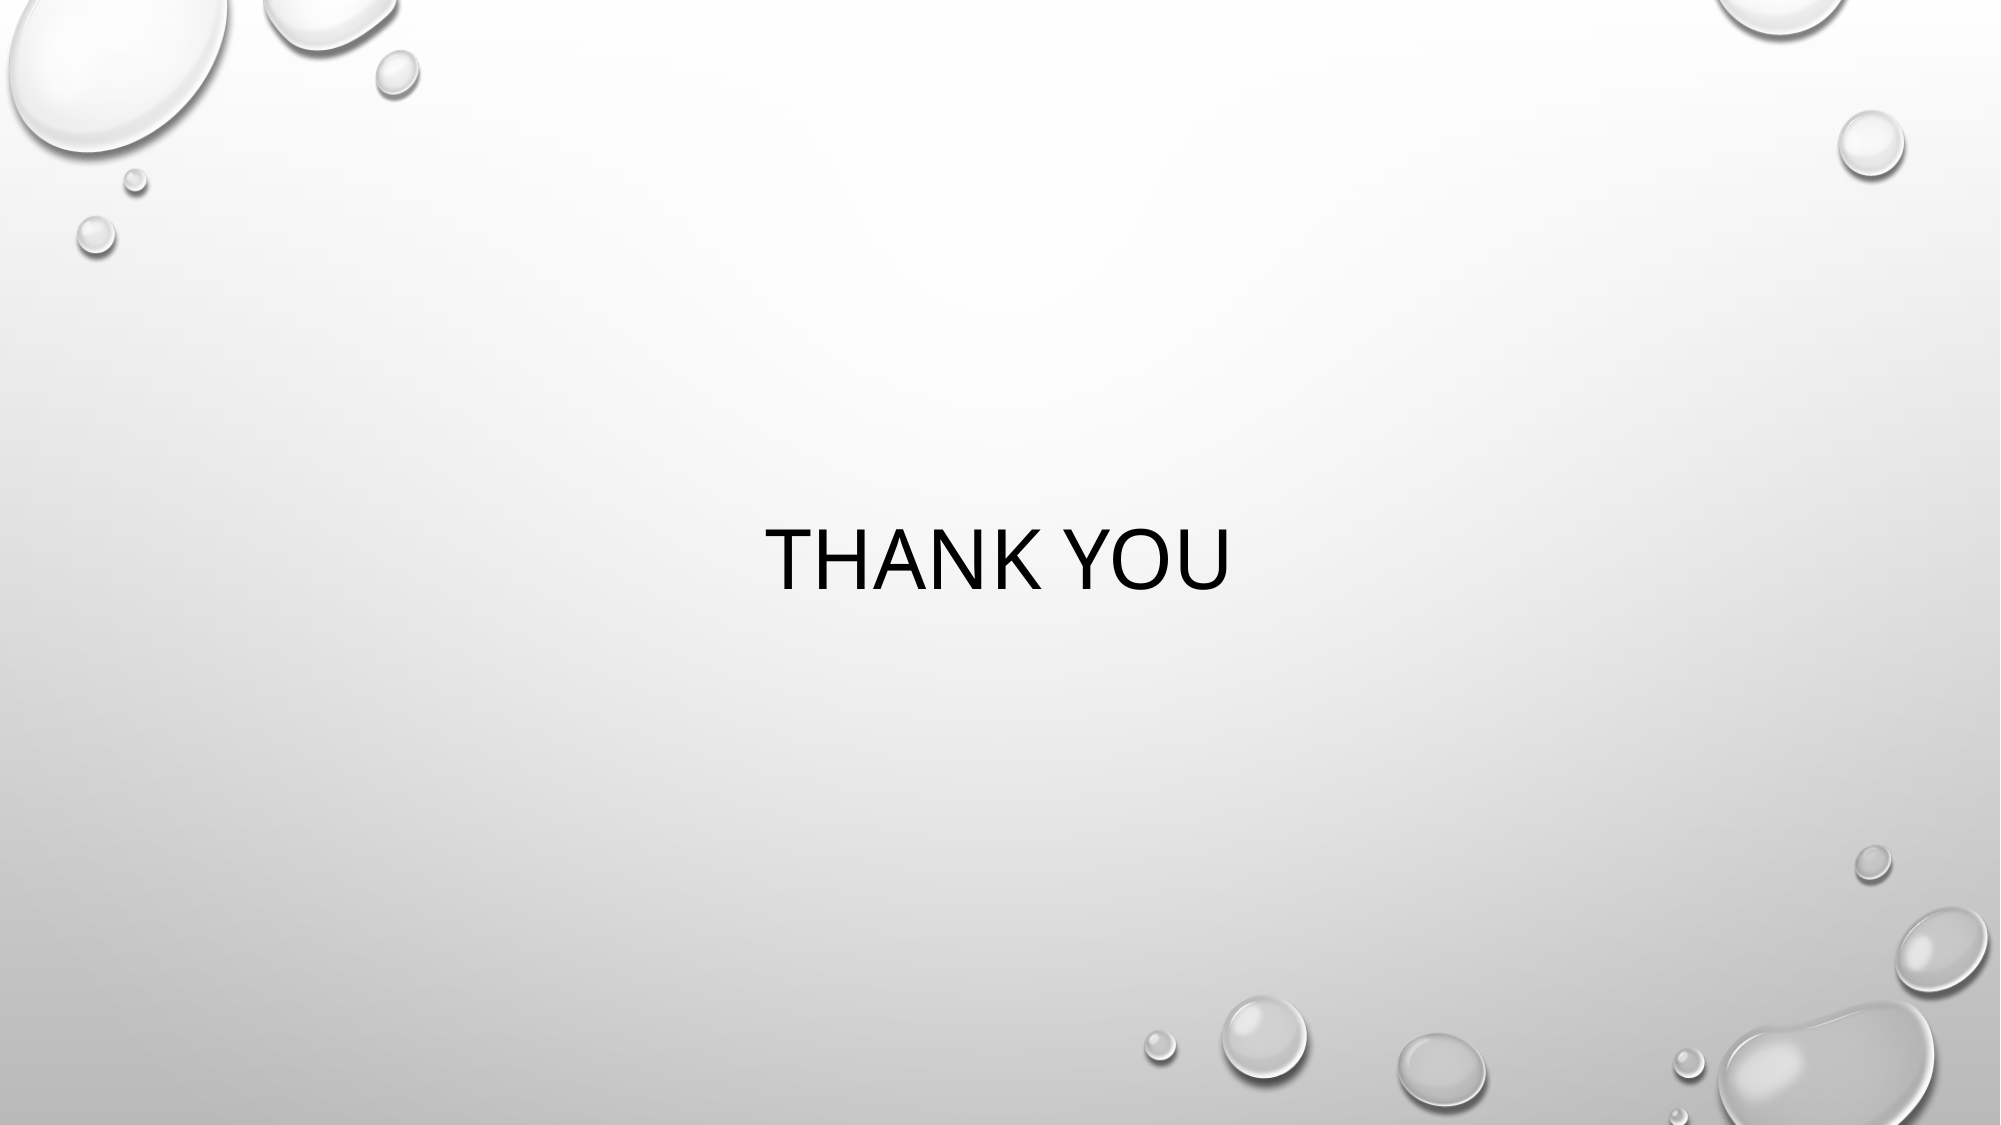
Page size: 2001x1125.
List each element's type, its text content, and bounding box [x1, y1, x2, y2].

text_box Thank you [208, 472, 1792, 653]
picture [0, 0, 2000, 1125]
